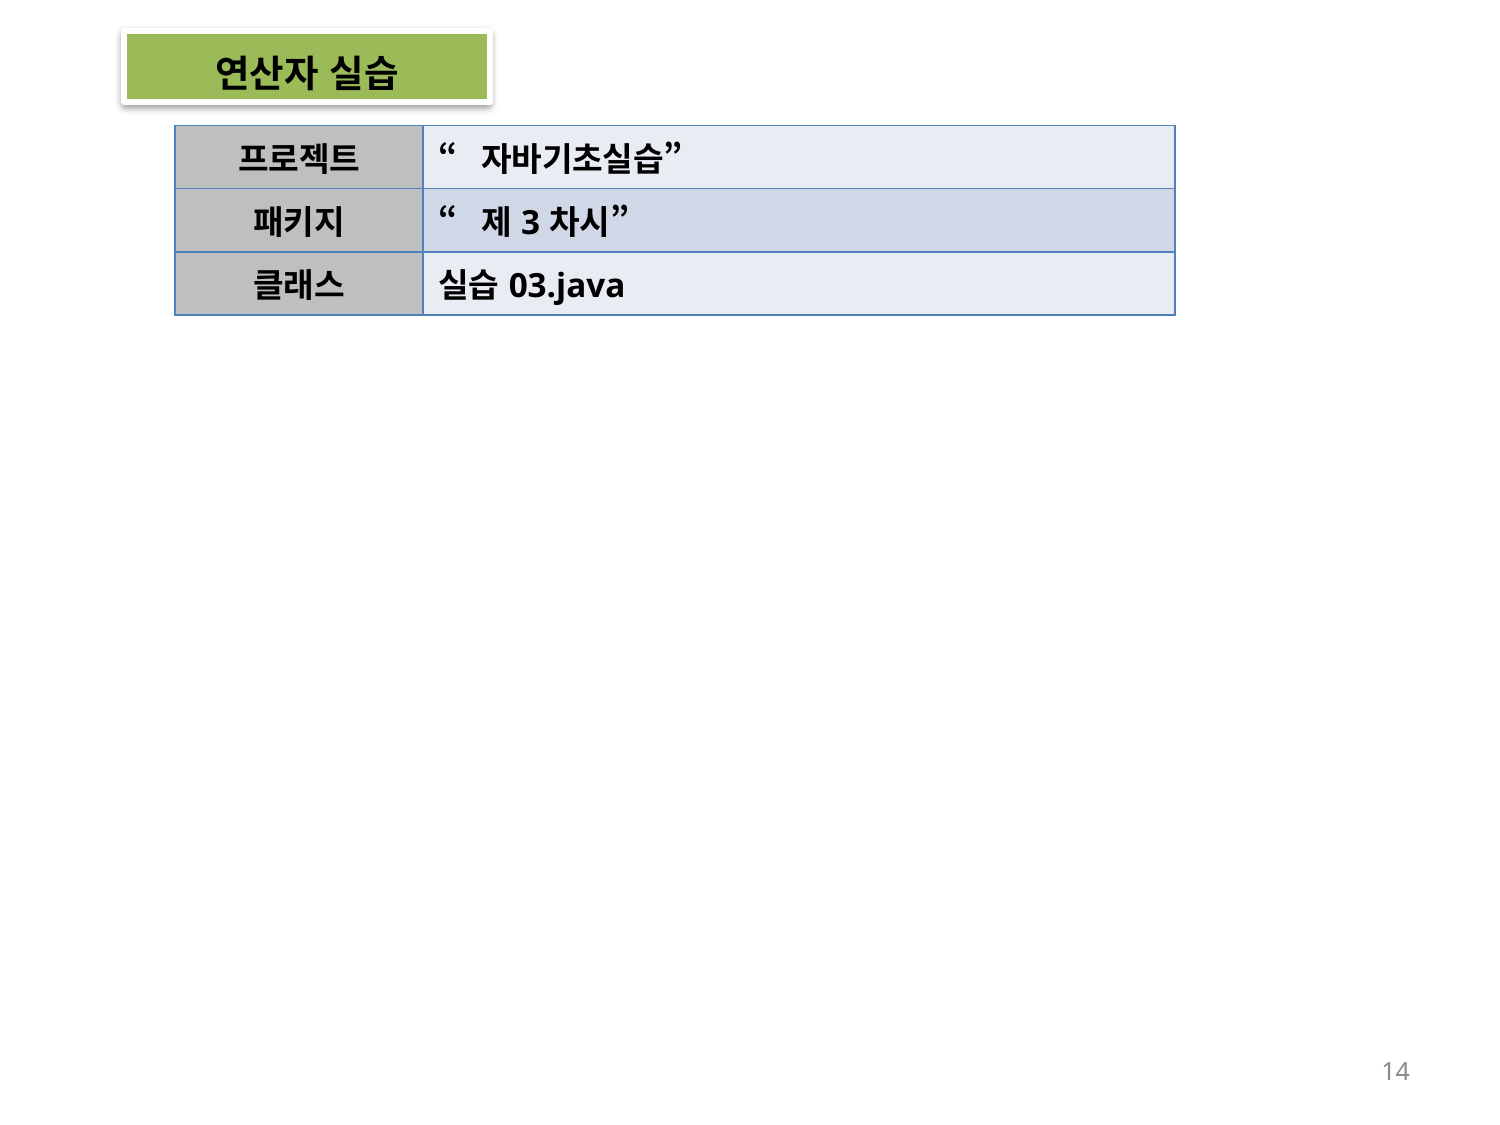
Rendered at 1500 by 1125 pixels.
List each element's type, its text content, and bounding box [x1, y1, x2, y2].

slide_number 14 [1074, 1042, 1425, 1103]
table_cell “제3차시” [424, 189, 1174, 251]
table_header 프로젝트 [176, 126, 422, 188]
table_cell 클래스 [176, 253, 422, 314]
table_cell 실습03.java [424, 253, 1174, 314]
text_box 연산자 실습 [121, 28, 493, 105]
table_header “자바기초실습” [424, 126, 1174, 188]
table_cell 패키지 [176, 189, 422, 251]
